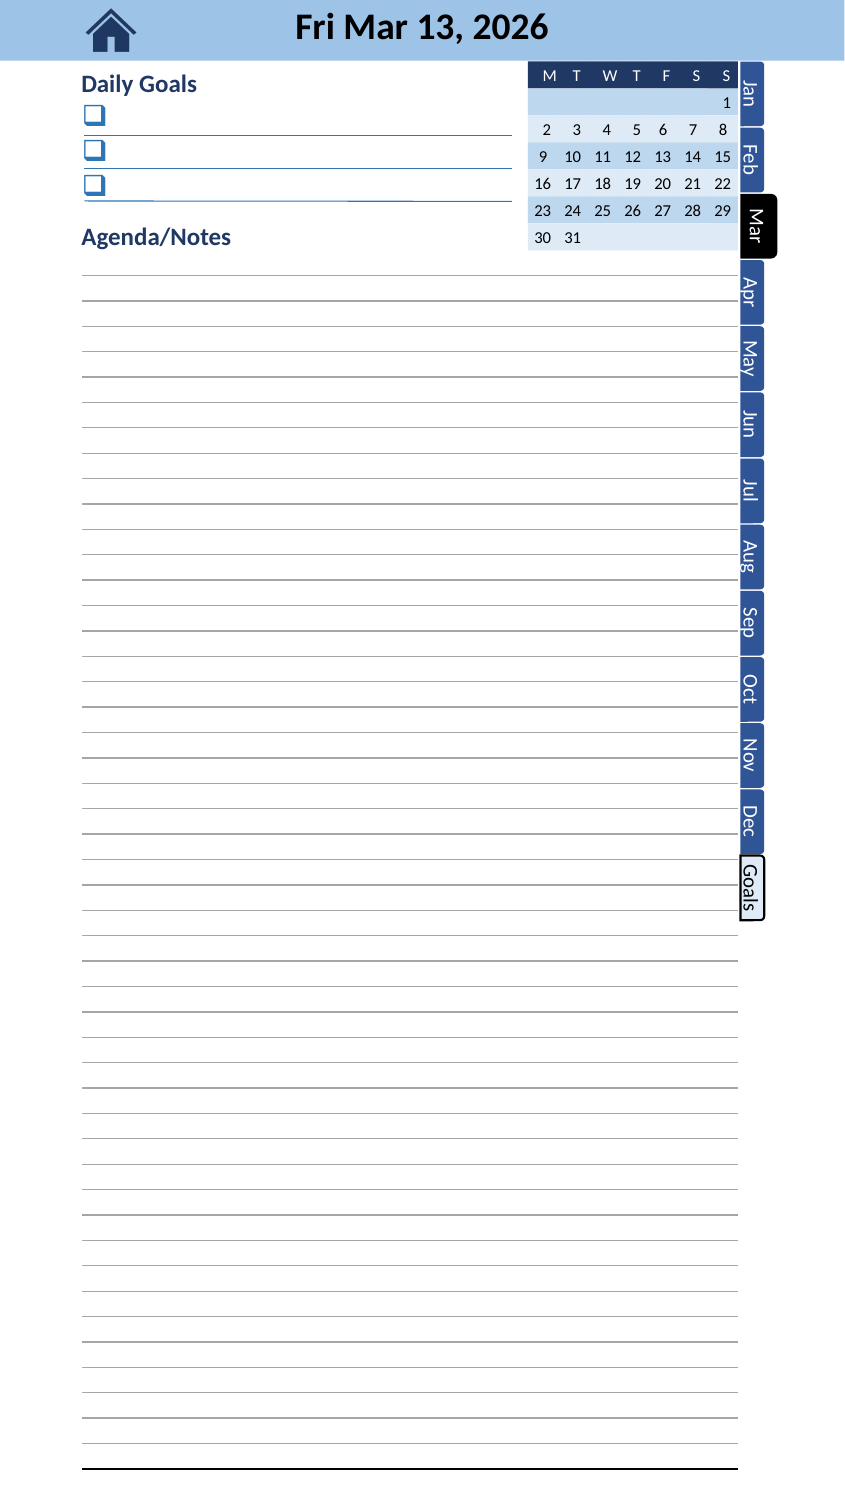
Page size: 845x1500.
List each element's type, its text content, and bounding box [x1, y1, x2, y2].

list Fri Mar 13, 2026 [190, 0, 655, 61]
picture [82, 1, 140, 59]
